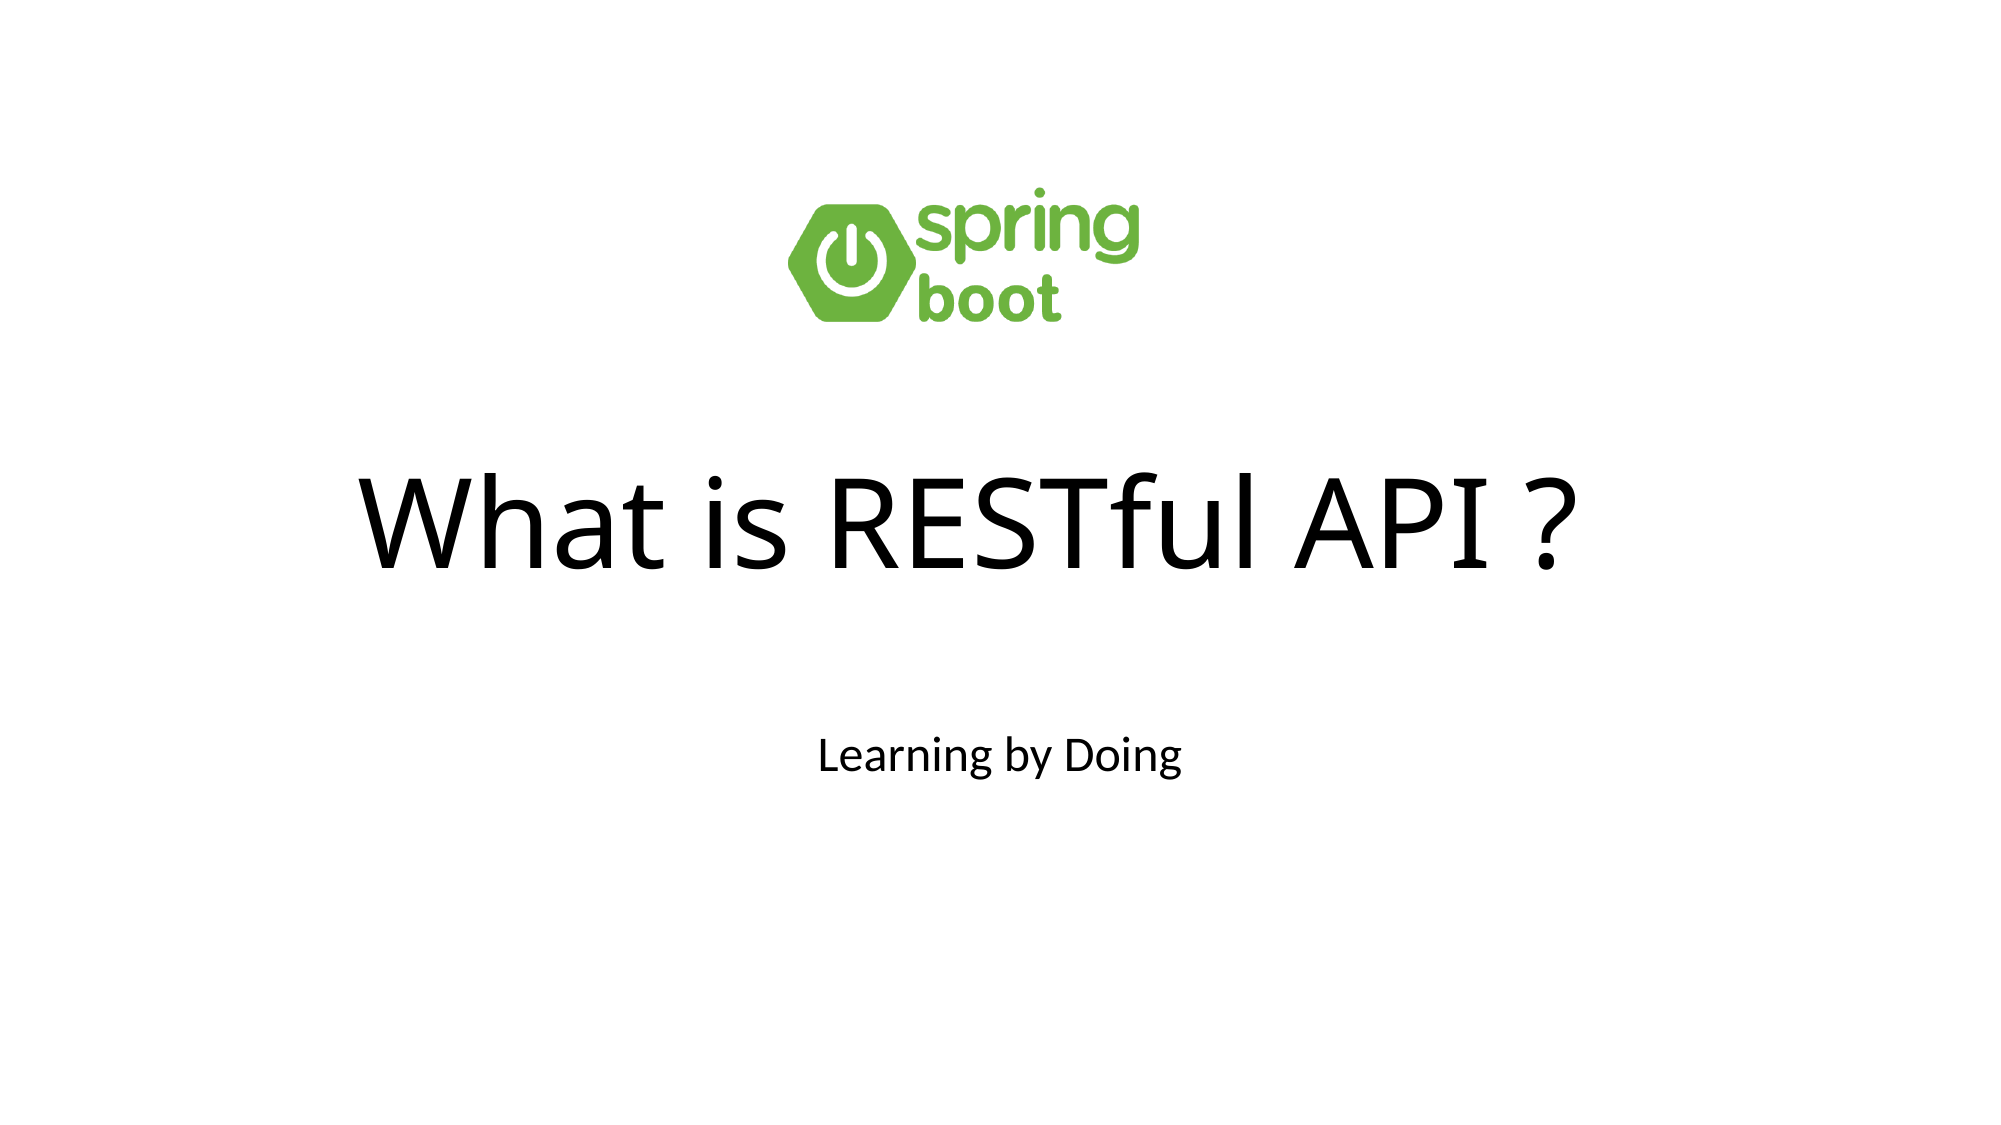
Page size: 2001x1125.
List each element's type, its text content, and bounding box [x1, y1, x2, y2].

subtitle Learning by Doing [249, 713, 1750, 863]
picture [784, 167, 1145, 358]
title What is RESTful API ? [235, 365, 1736, 604]
